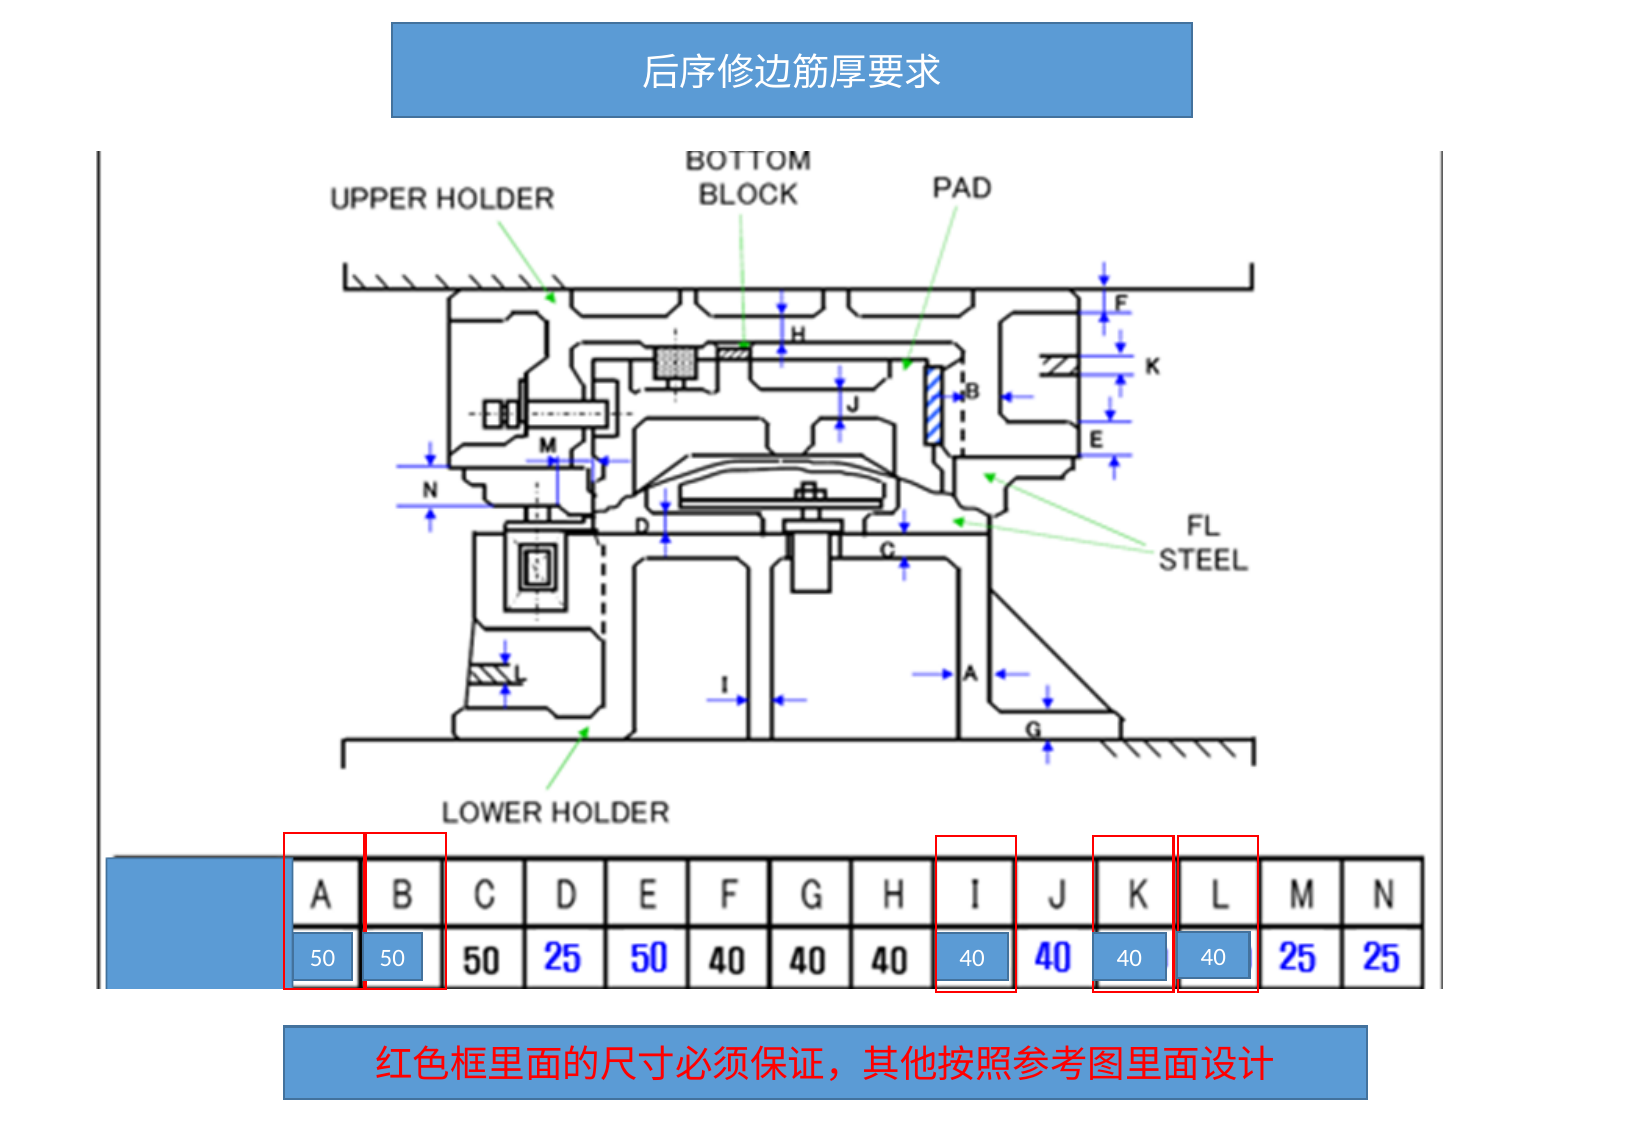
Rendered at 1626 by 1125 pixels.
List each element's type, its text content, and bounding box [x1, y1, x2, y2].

picture [95, 151, 1443, 989]
text_box [1177, 989, 1259, 993]
text_box [935, 989, 1017, 993]
text_box 后序修边筋厚要求 [391, 22, 1193, 118]
text_box 红色框里面的尺寸必须保证，其他按照参考图里面设计 [283, 1025, 1368, 1100]
text_box [1092, 989, 1175, 993]
